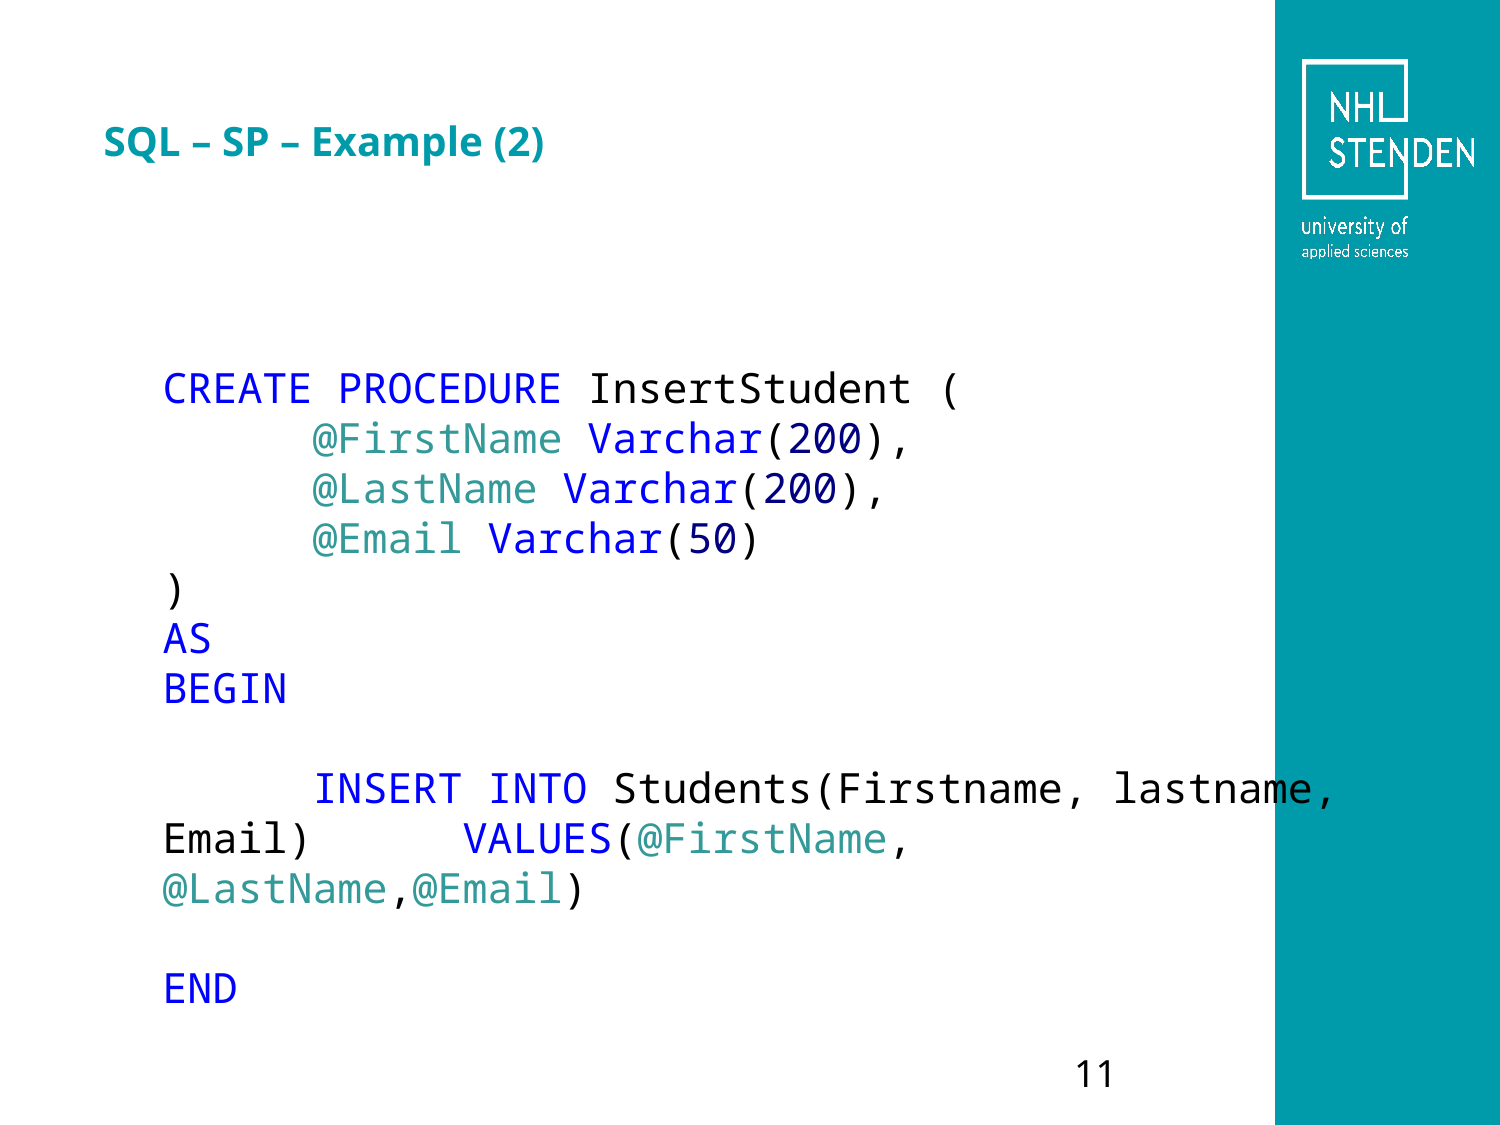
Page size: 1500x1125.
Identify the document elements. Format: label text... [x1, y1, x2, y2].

text_box CREATE PROCEDURE InsertStudent ( @FirstName Varchar(200), @LastName Varchar(200), @Email Varchar(50) ) AS BEGIN INSERT INTO Students(Firstname, lastname, Email) VALUES(@FirstName, @LastName,@Email) END [162, 361, 1483, 1012]
picture [1302, 59, 1474, 259]
title SQL – SP – Example (2) [88, 113, 1376, 222]
slide_number 11 [1059, 1042, 1259, 1103]
